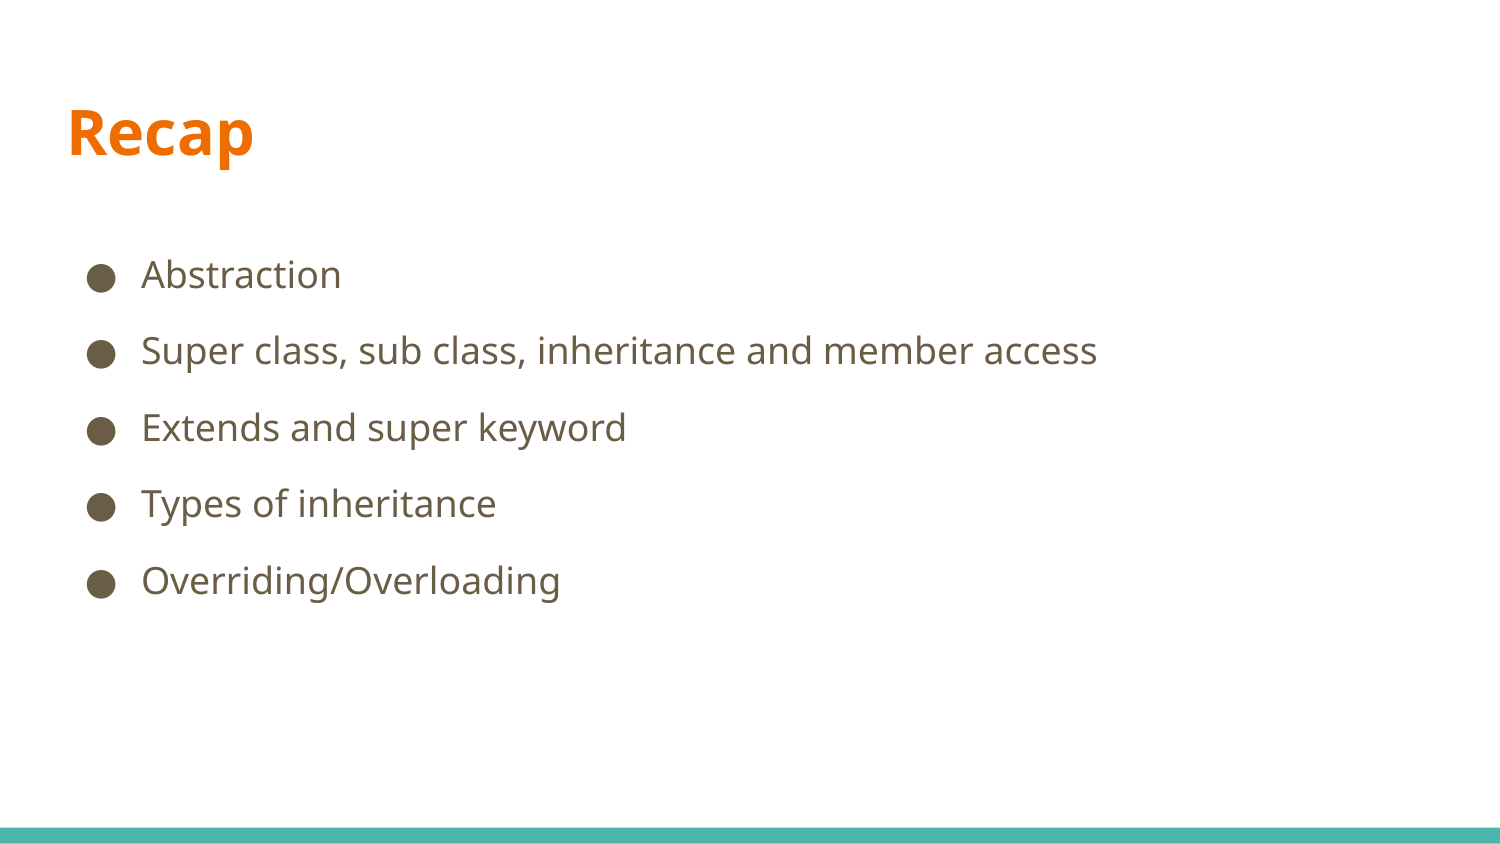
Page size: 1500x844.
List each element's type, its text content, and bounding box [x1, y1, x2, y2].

title Recap [51, 72, 1449, 189]
list Abstraction Super class, sub class, inheritance and member access Extends and super keyword Types of inheritance Overriding/Overloading [51, 207, 1449, 750]
